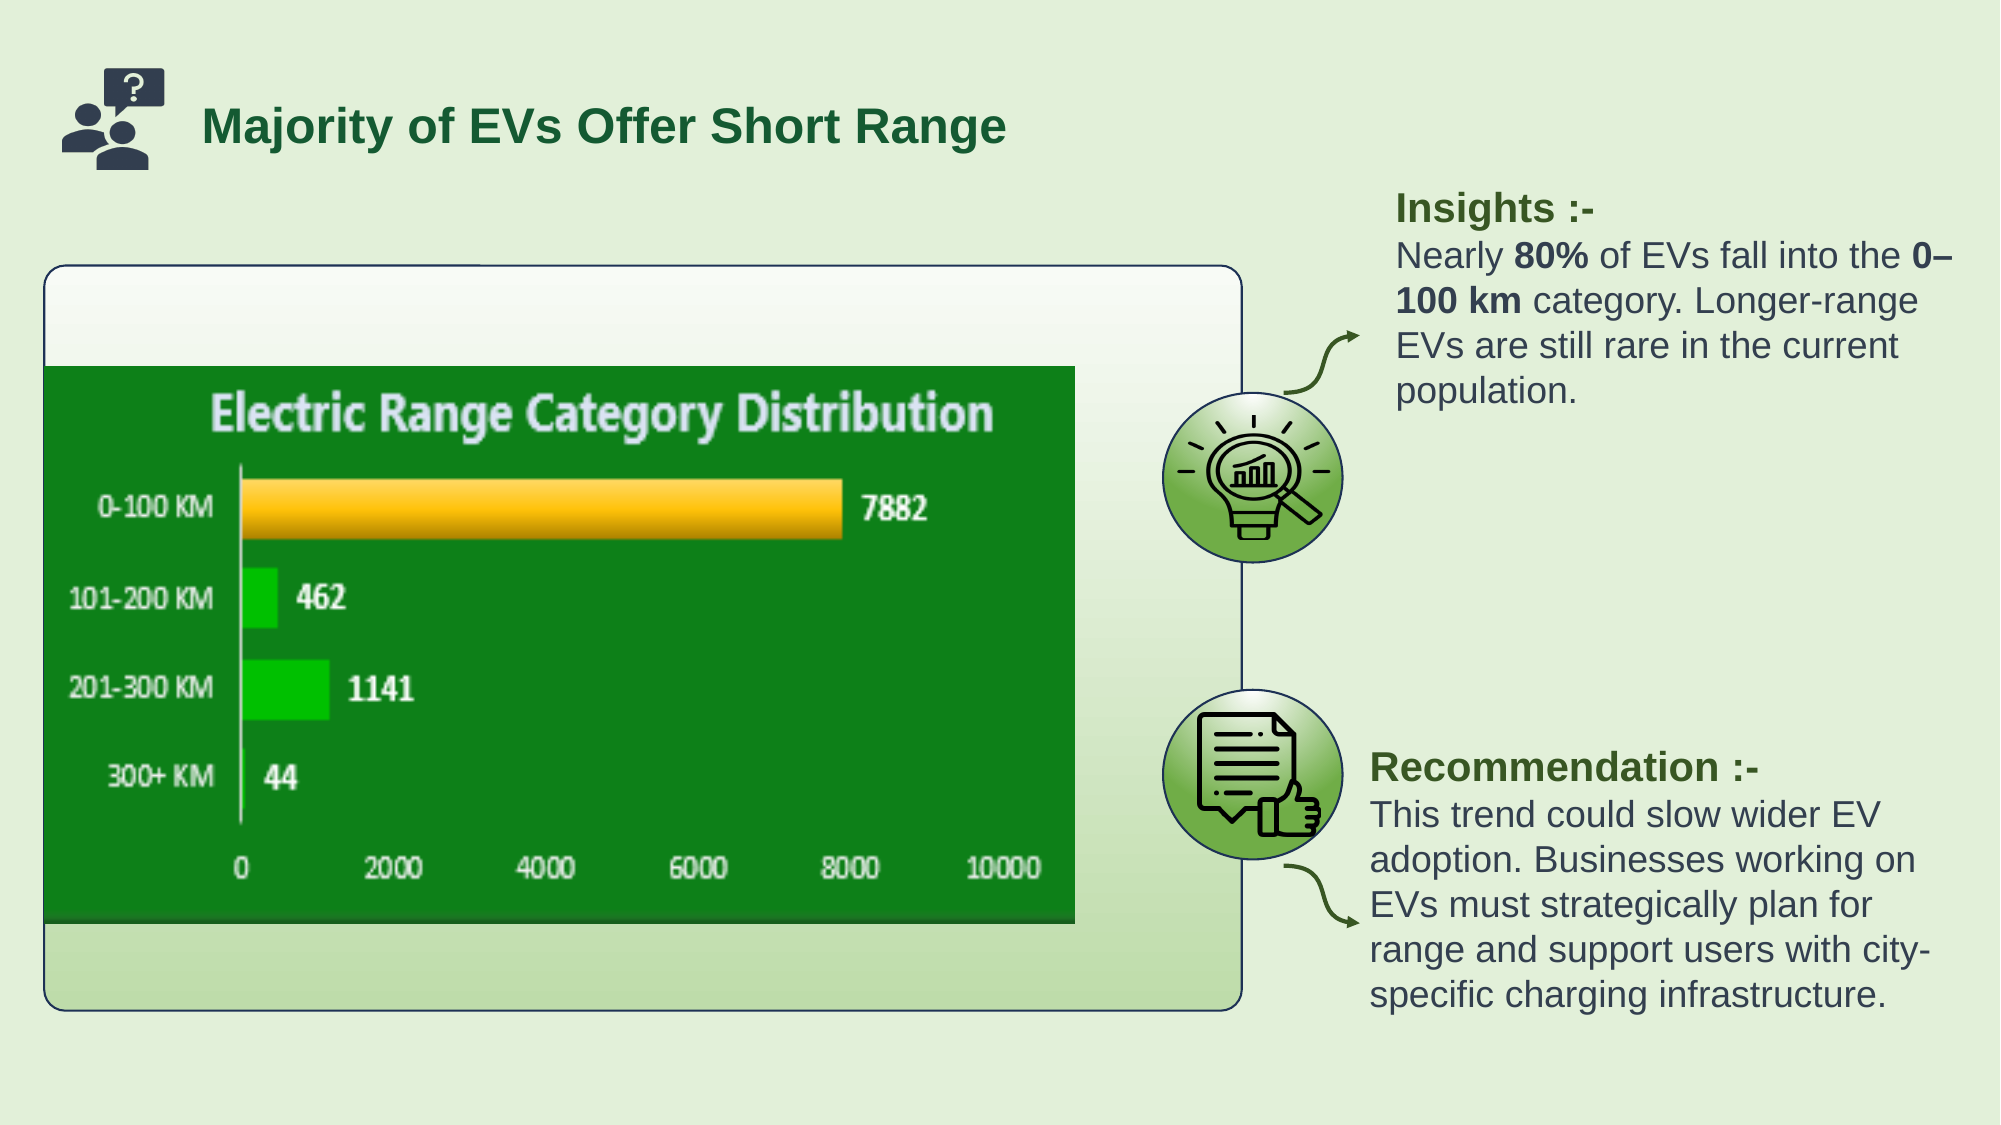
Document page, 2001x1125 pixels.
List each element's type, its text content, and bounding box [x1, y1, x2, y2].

text_box [43, 264, 1243, 1012]
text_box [1162, 689, 1343, 860]
text_box Majority of EVs Offer Short Range [186, 85, 1385, 161]
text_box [1162, 392, 1343, 563]
text_box Insights :- Nearly 80% of EVs fall into the 0–100 km category. Longer-range EVs are still rare in the current population. [1380, 173, 1969, 419]
picture [44, 58, 182, 180]
text_box Recommendation :- This trend could slow wider EV adoption. Businesses working on EVs must strategically plan for range and support users with city-specific charging infrastructure. [1354, 732, 1950, 1022]
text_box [1283, 335, 1360, 393]
picture [44, 366, 1075, 924]
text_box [1283, 865, 1360, 924]
